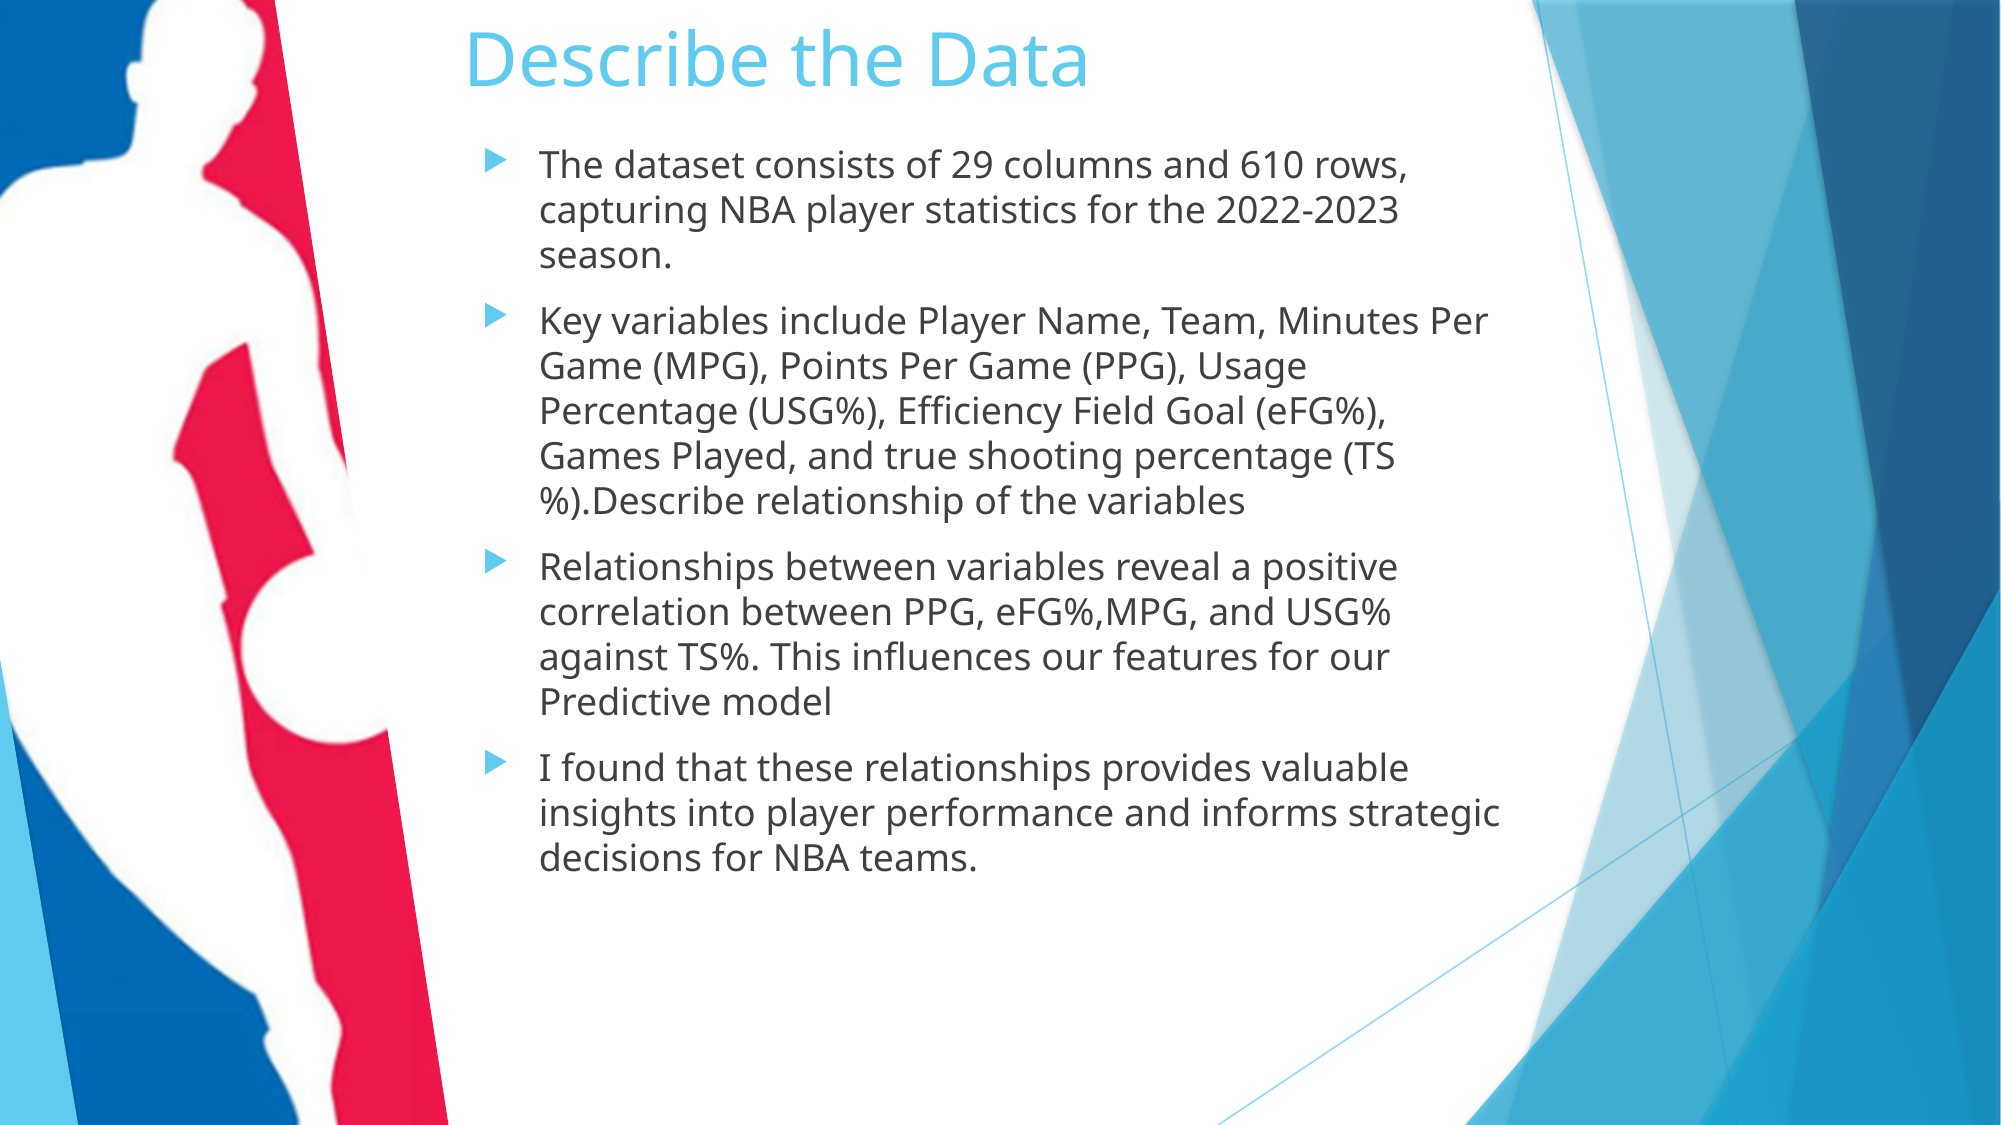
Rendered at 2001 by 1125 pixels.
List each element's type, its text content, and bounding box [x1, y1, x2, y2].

list The dataset consists of 29 columns and 610 rows, capturing NBA player statistics for the 2022-2023 season. Key variables include Player Name, Team, Minutes Per Game (MPG), Points Per Game (PPG), Usage Percentage (USG%), Efficiency Field Goal (eFG%), Games Played, and true shooting percentage (TS%).Describe relationship of the variables Relationships between variables reveal a positive correlation between PPG, eFG%,MPG, and USG% against TS%. This influences our features for our Predictive model I found that these relationships provides valuable insights into player performance and informs strategic decisions for NBA teams. [467, 133, 1522, 1109]
title Describe the Data [451, 3, 1503, 134]
picture [0, 0, 449, 1125]
